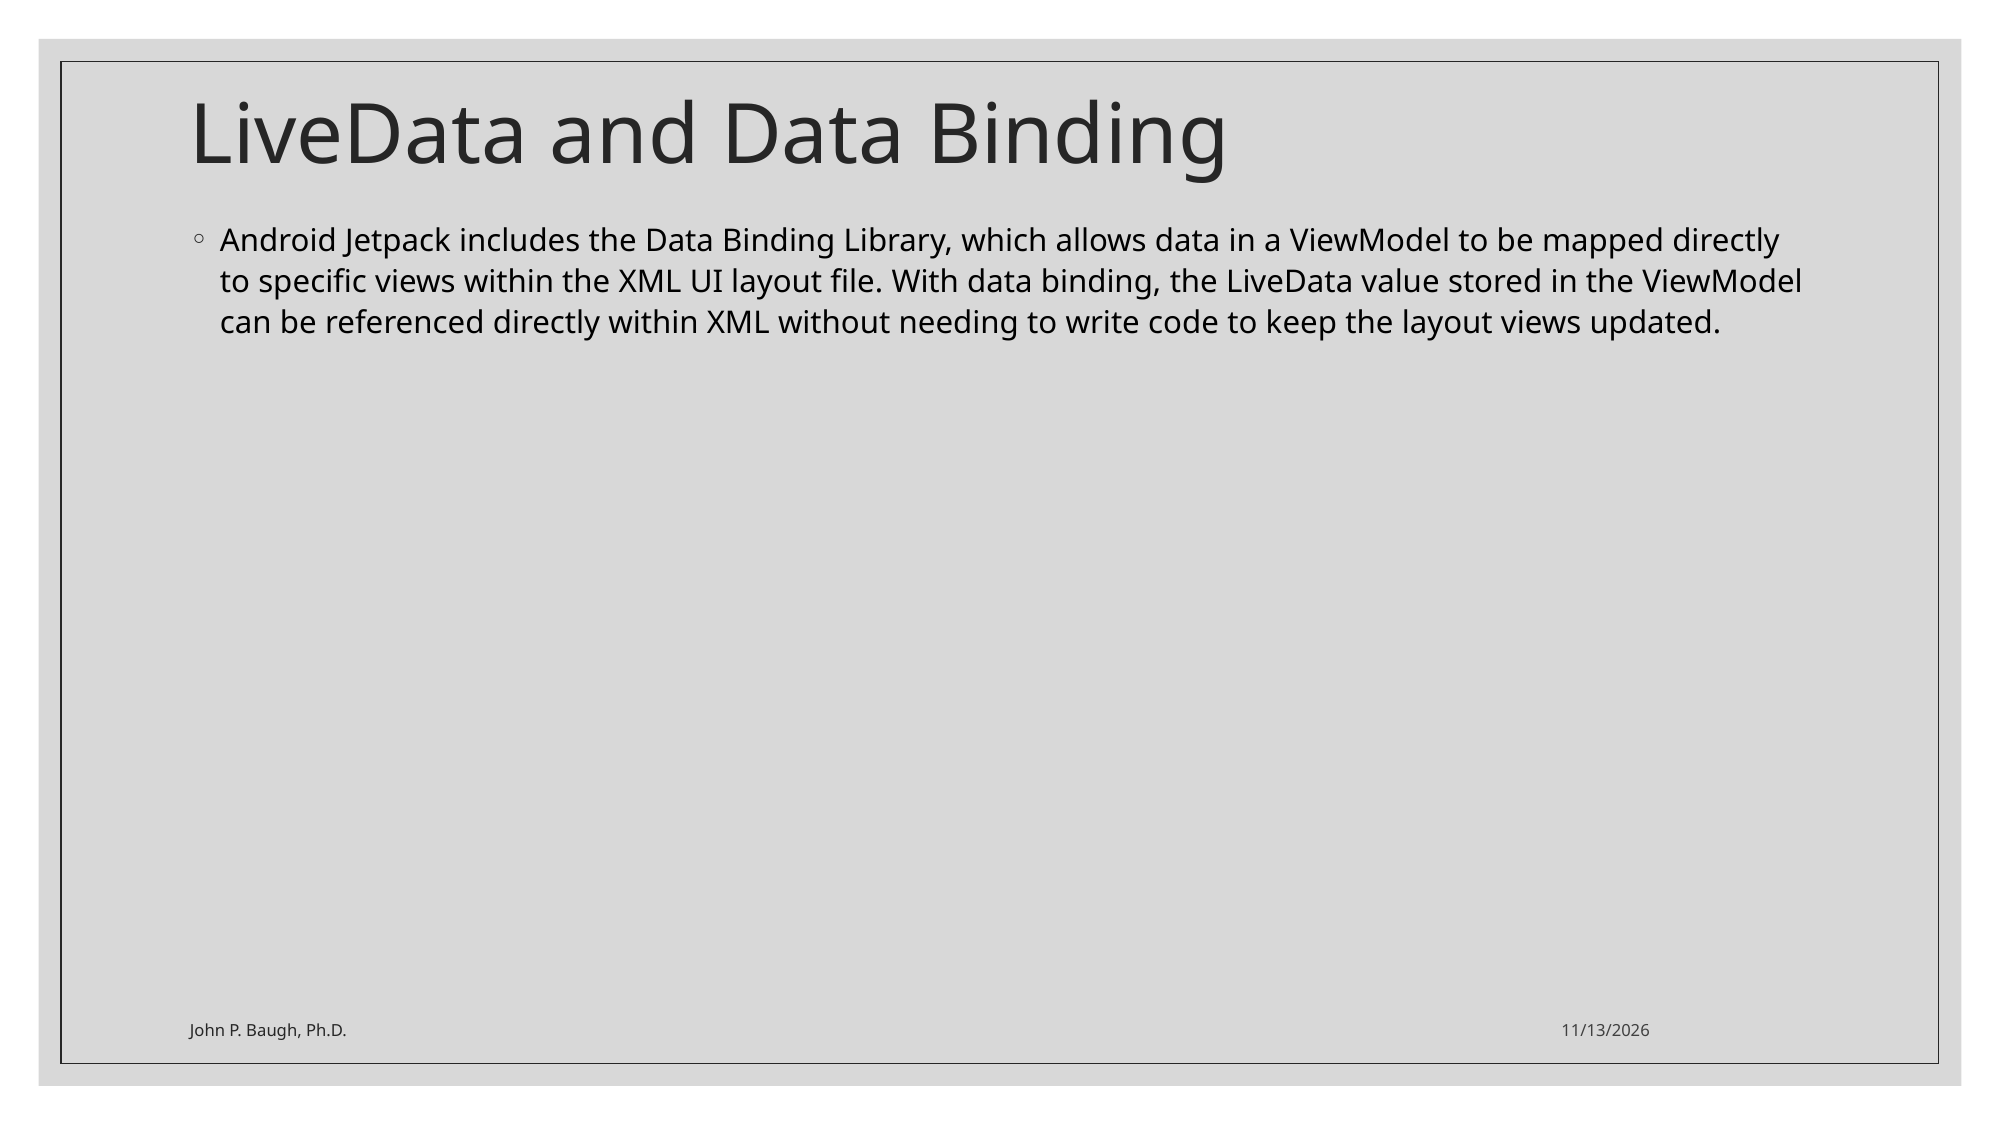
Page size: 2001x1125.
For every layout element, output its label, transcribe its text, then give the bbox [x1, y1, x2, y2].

list Android Jetpack includes the Data Binding Library, which allows data in a ViewModel to be mapped directly to specific views within the XML UI layout file. With data binding, the LiveData value stored in the ViewModel can be referenced directly within XML without needing to write code to keep the layout views updated. [174, 208, 1825, 977]
footer John P. Baugh, Ph.D. [174, 990, 1130, 1050]
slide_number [1190, 990, 1665, 1050]
title LiveData and Data Binding [174, 75, 1825, 198]
